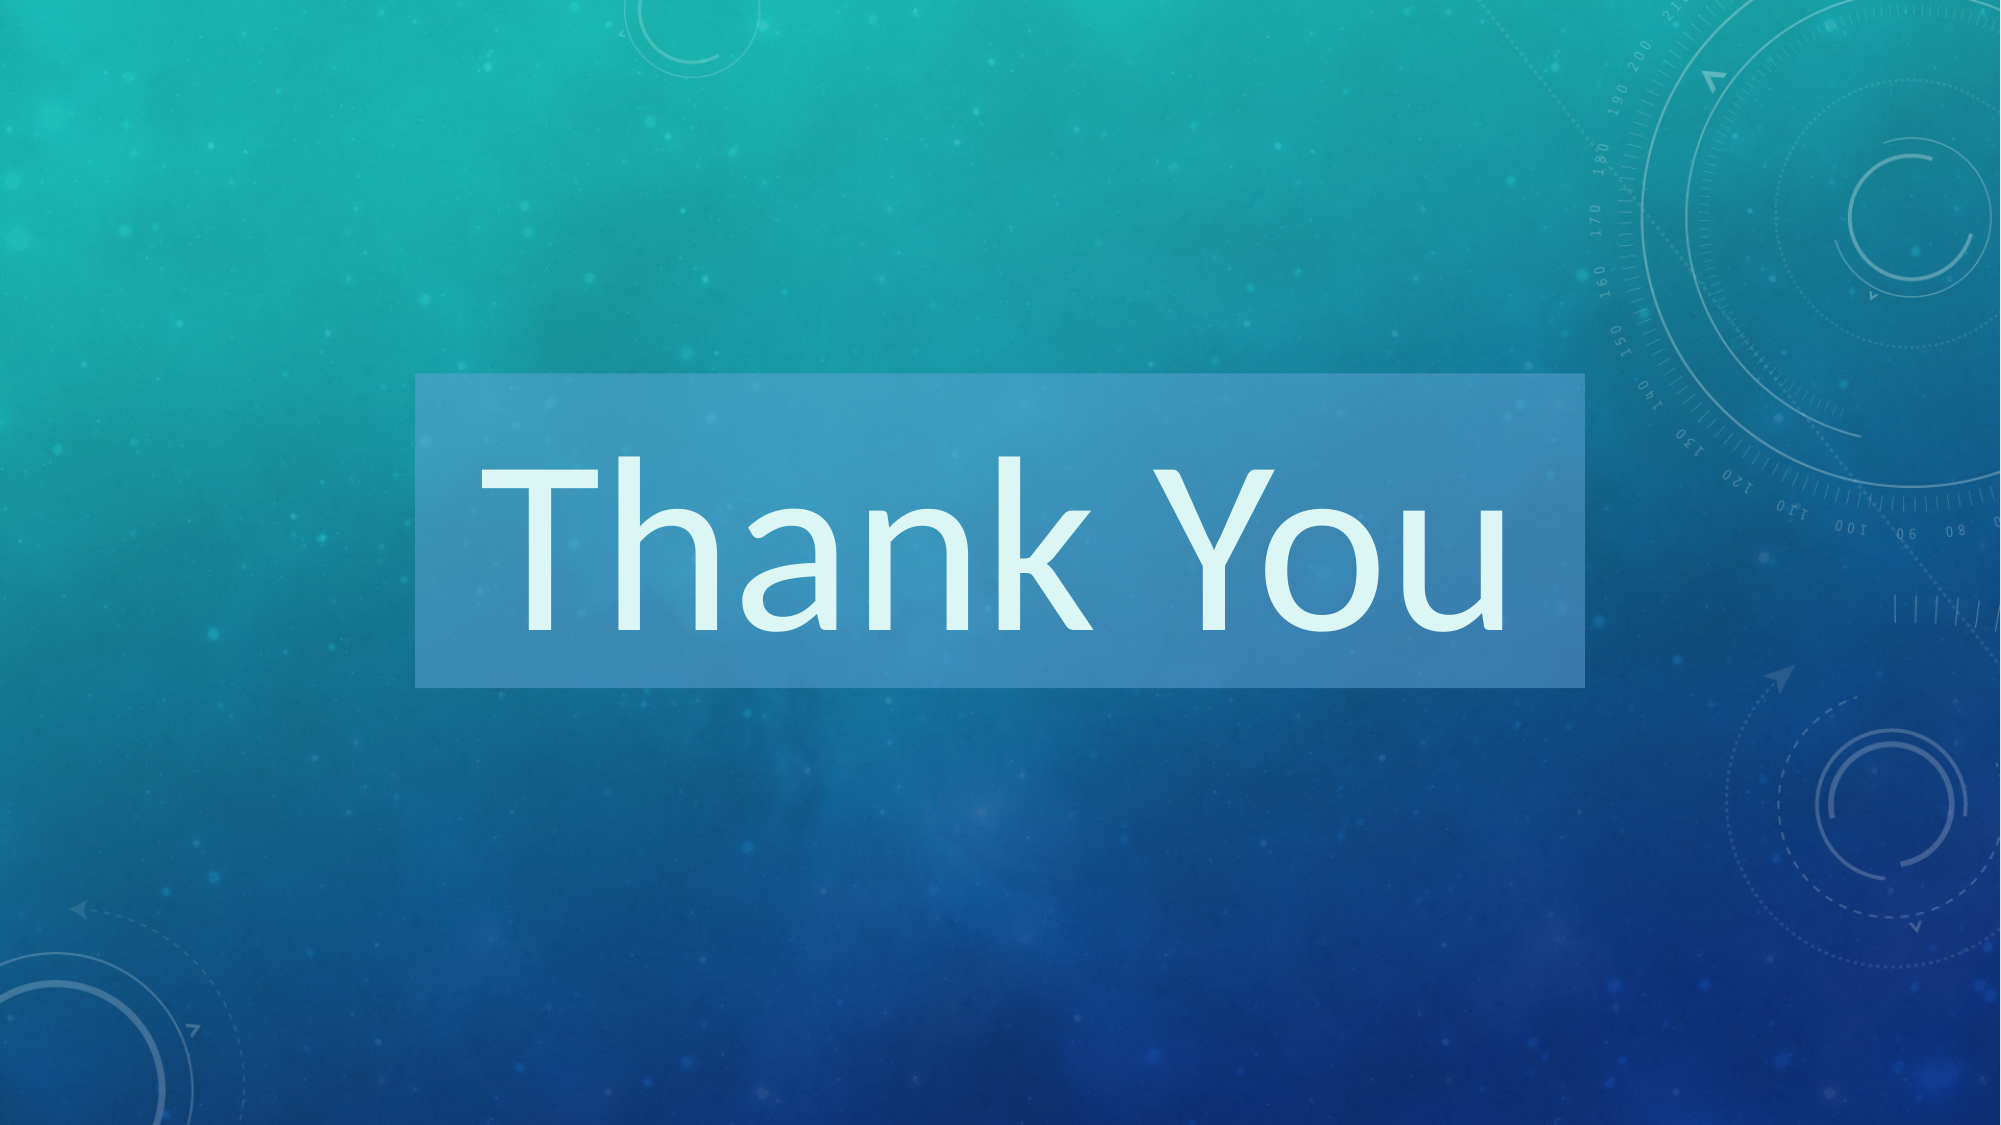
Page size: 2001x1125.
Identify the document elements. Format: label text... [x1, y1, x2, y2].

text_box Thank You [415, 373, 1585, 689]
picture [0, 0, 2001, 1125]
